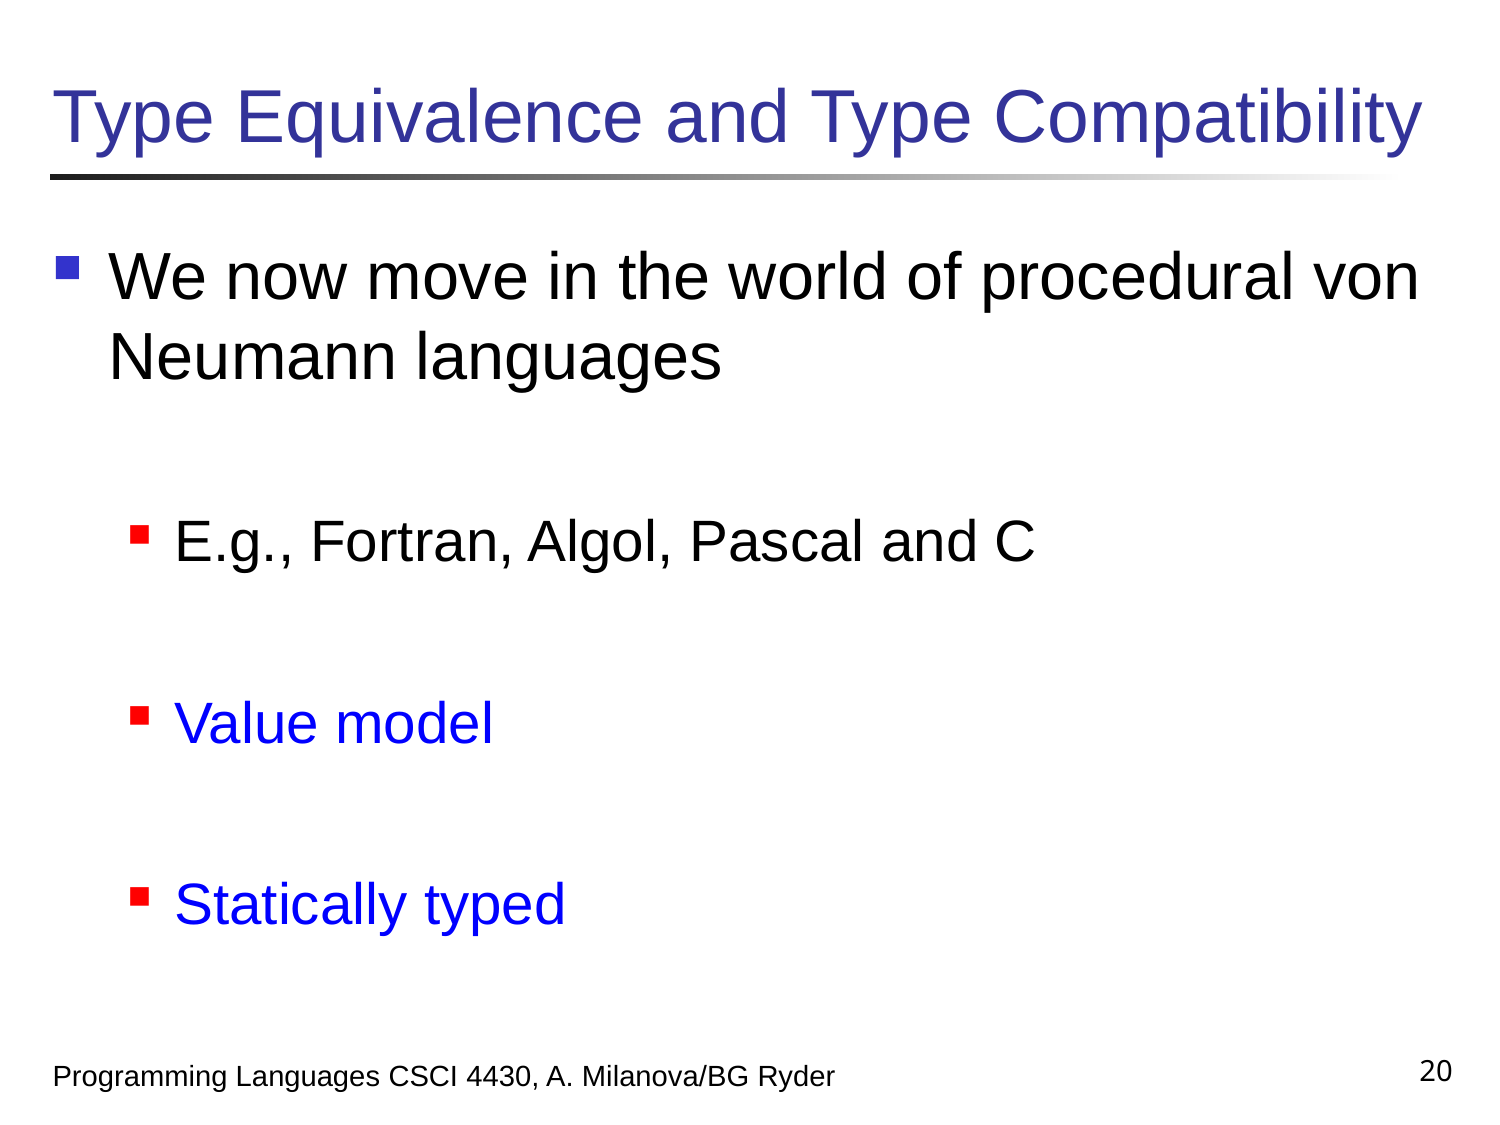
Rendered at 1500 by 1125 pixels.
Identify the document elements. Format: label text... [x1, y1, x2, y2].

list We now move in the world of procedural von Neumann languages E.g., Fortran, Algol, Pascal and C Value model Statically typed [37, 224, 1469, 1013]
footer Programming Languages CSCI 4430, A. Milanova/BG Ryder [37, 1024, 938, 1101]
slide_number 20 [1154, 1023, 1468, 1100]
title Type Equivalence and Type Compatibility [37, 0, 1466, 165]
